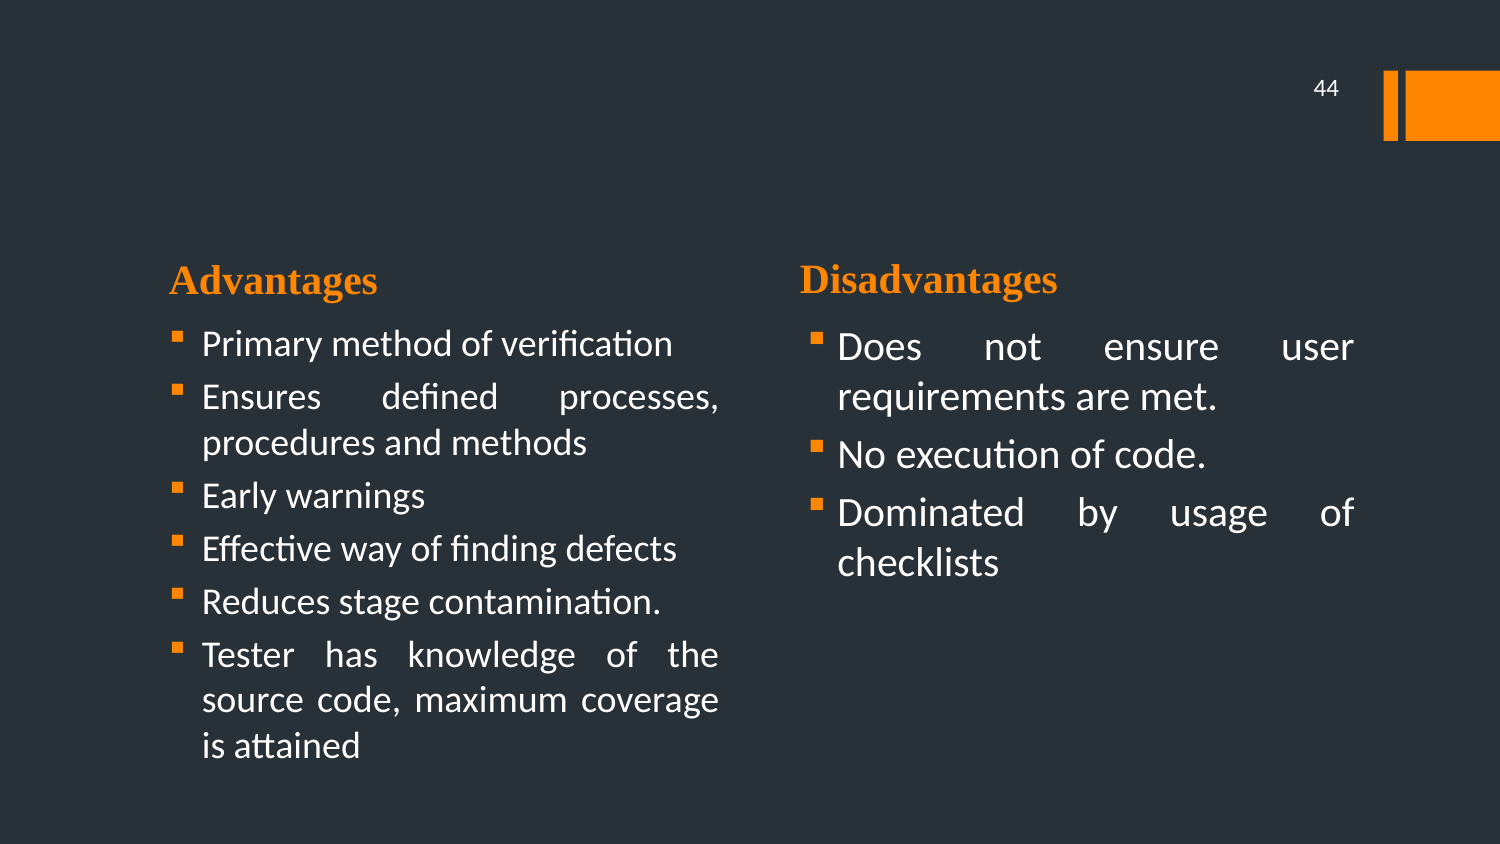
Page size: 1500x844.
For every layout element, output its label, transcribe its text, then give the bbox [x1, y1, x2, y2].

list Disadvantages [784, 232, 1337, 310]
list Advantages [153, 234, 706, 310]
list Does not ensure user requirements are met. No execution of code. Dominated by usage of checklists [784, 310, 1370, 744]
slide_number 44 [1199, 67, 1355, 105]
list Primary method of verification Ensures defined processes, procedures and methods Early warnings Effective way of finding defects Reduces stage contamination. Tester has knowledge of the source code, maximum coverage is attained [150, 310, 735, 780]
